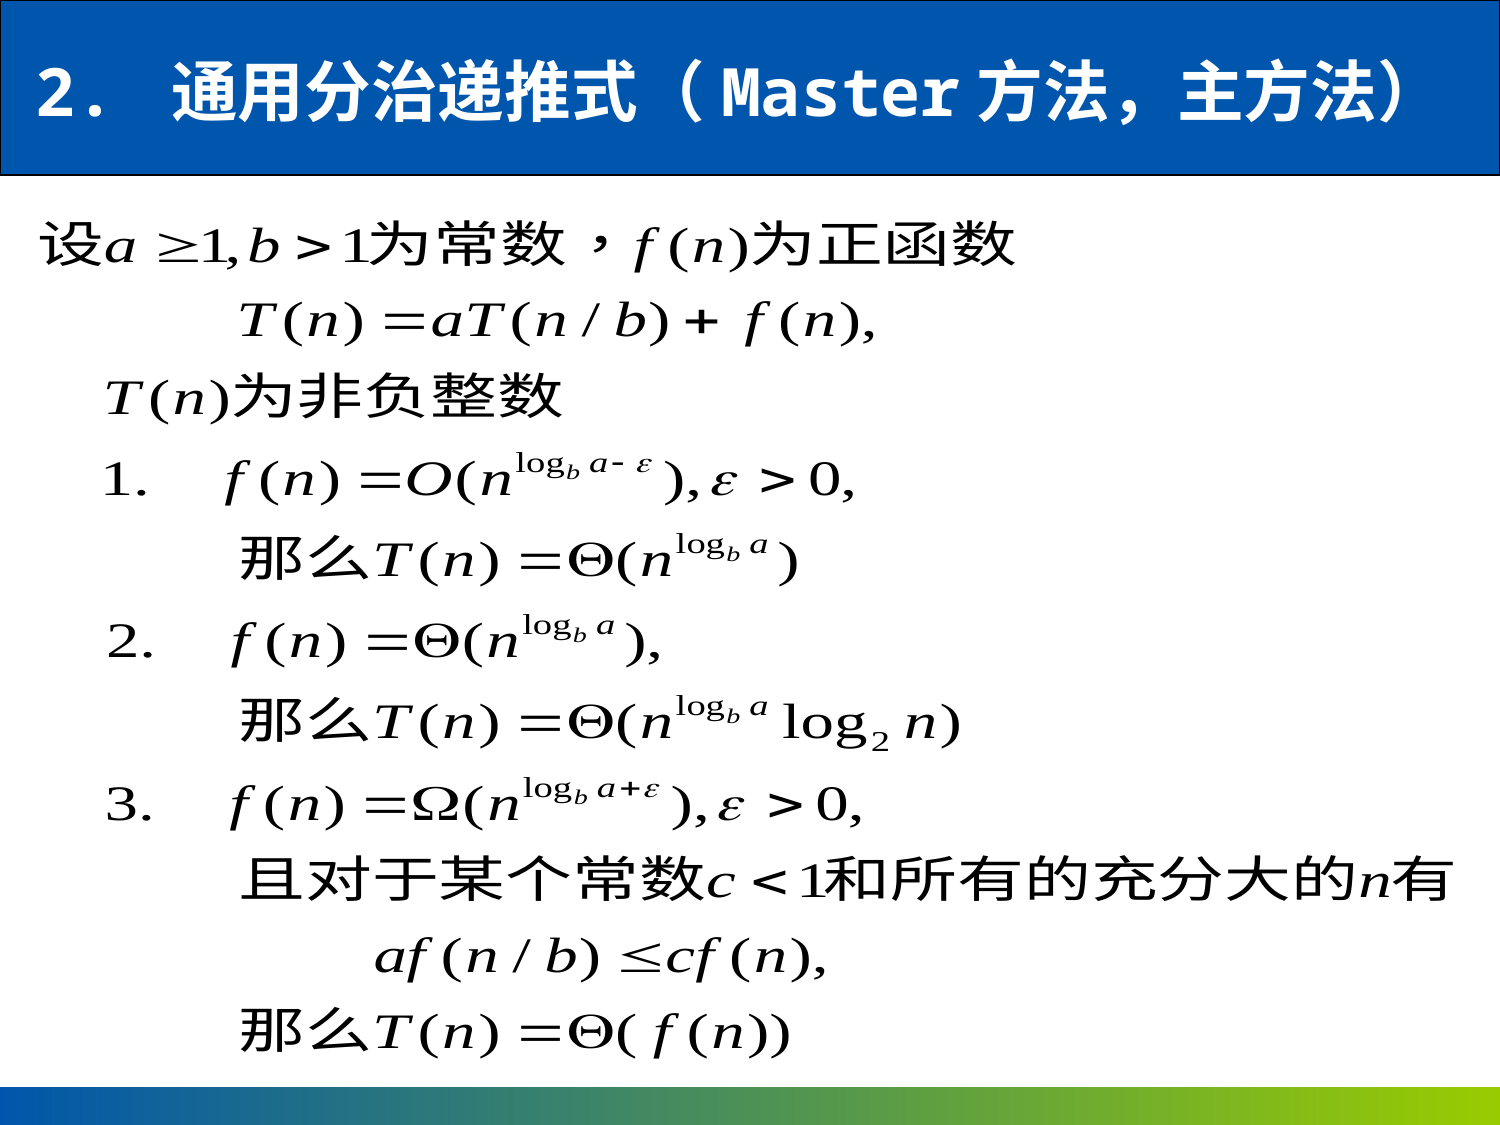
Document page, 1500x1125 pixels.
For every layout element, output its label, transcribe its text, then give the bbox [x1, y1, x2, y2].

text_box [29, 210, 1467, 1072]
text_box 2. 通用分治递推式（Master方法，主方法） [0, 42, 1480, 138]
